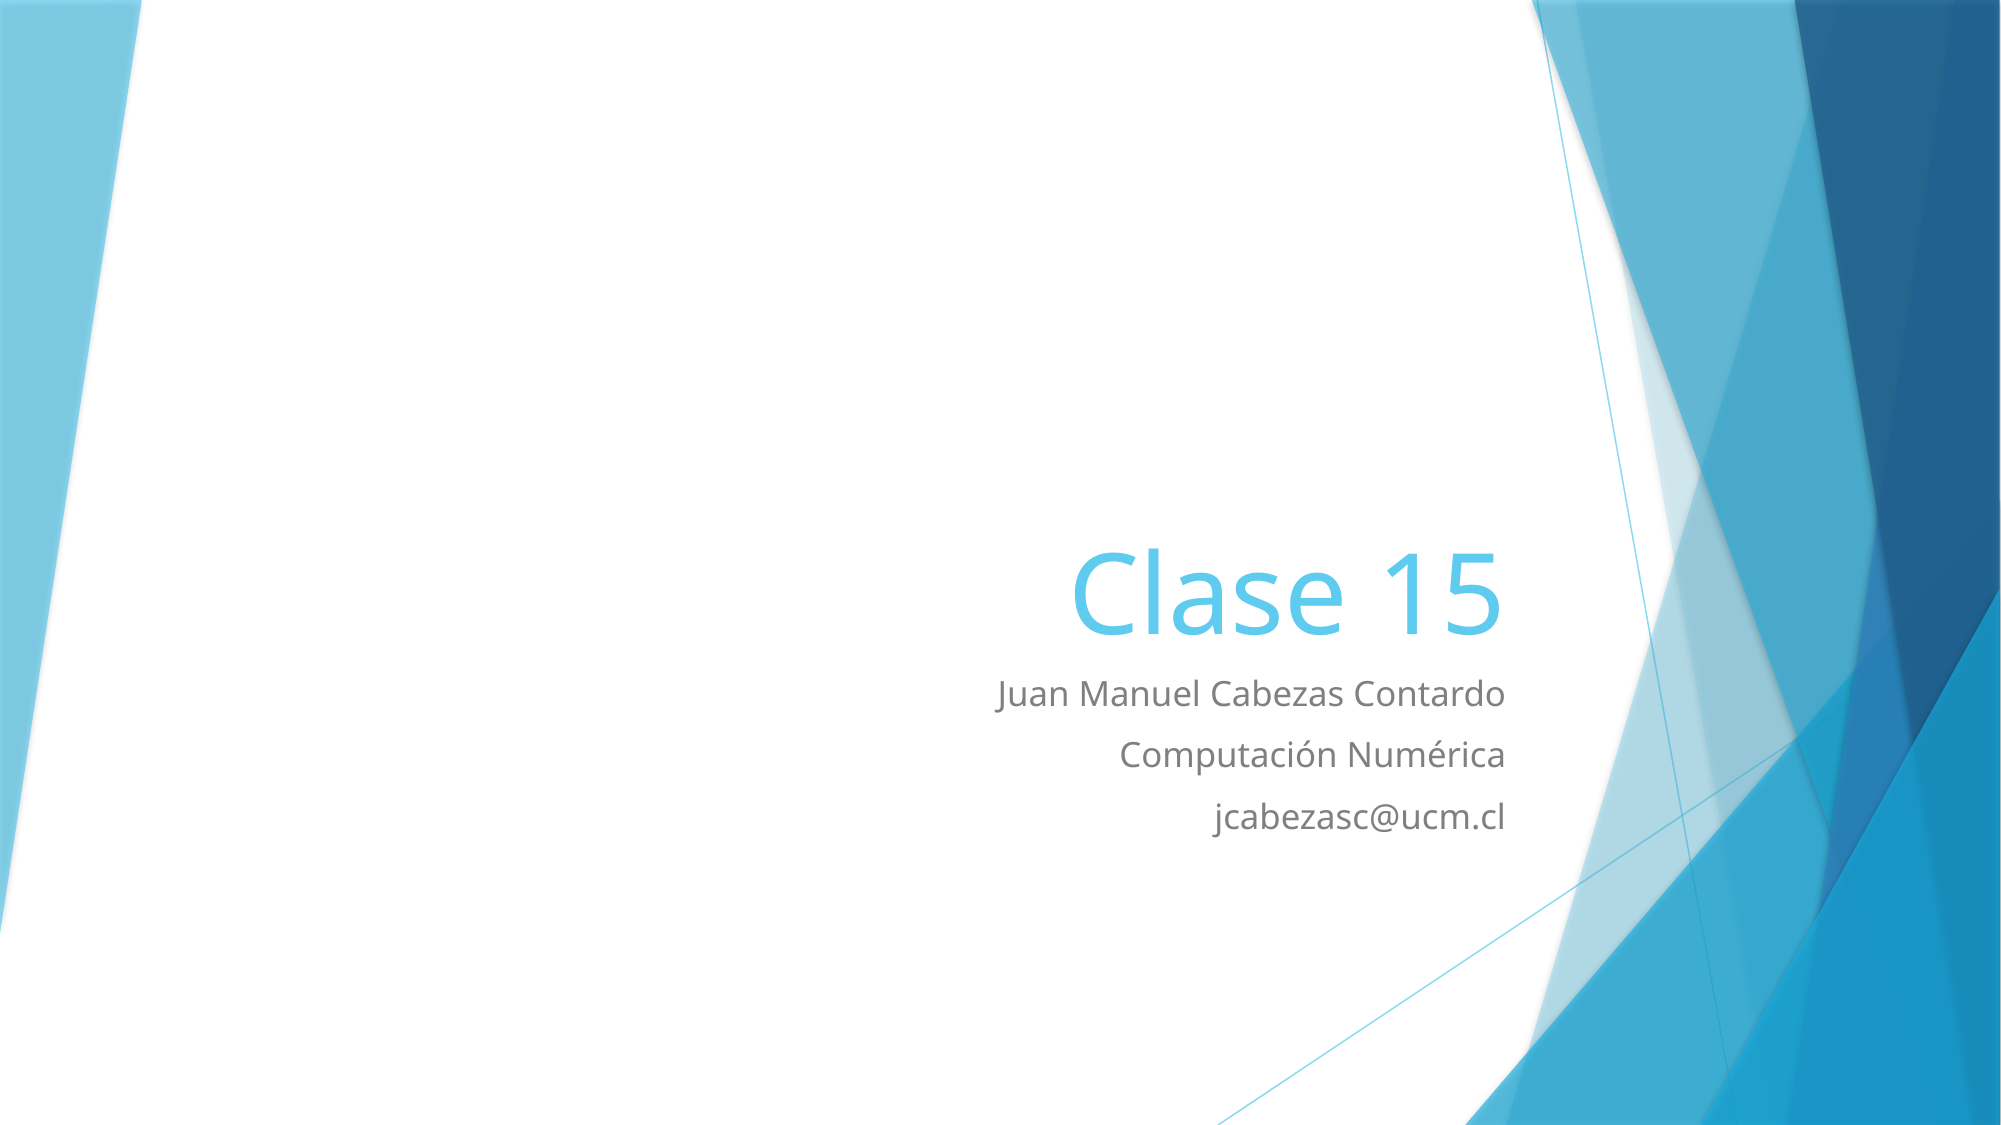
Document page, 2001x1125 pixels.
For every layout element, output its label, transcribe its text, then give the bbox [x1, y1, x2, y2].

title Clase 15 [247, 394, 1522, 664]
subtitle Juan Manuel Cabezas Contardo Computación Numérica jcabezasc@ucm.cl [247, 664, 1522, 845]
